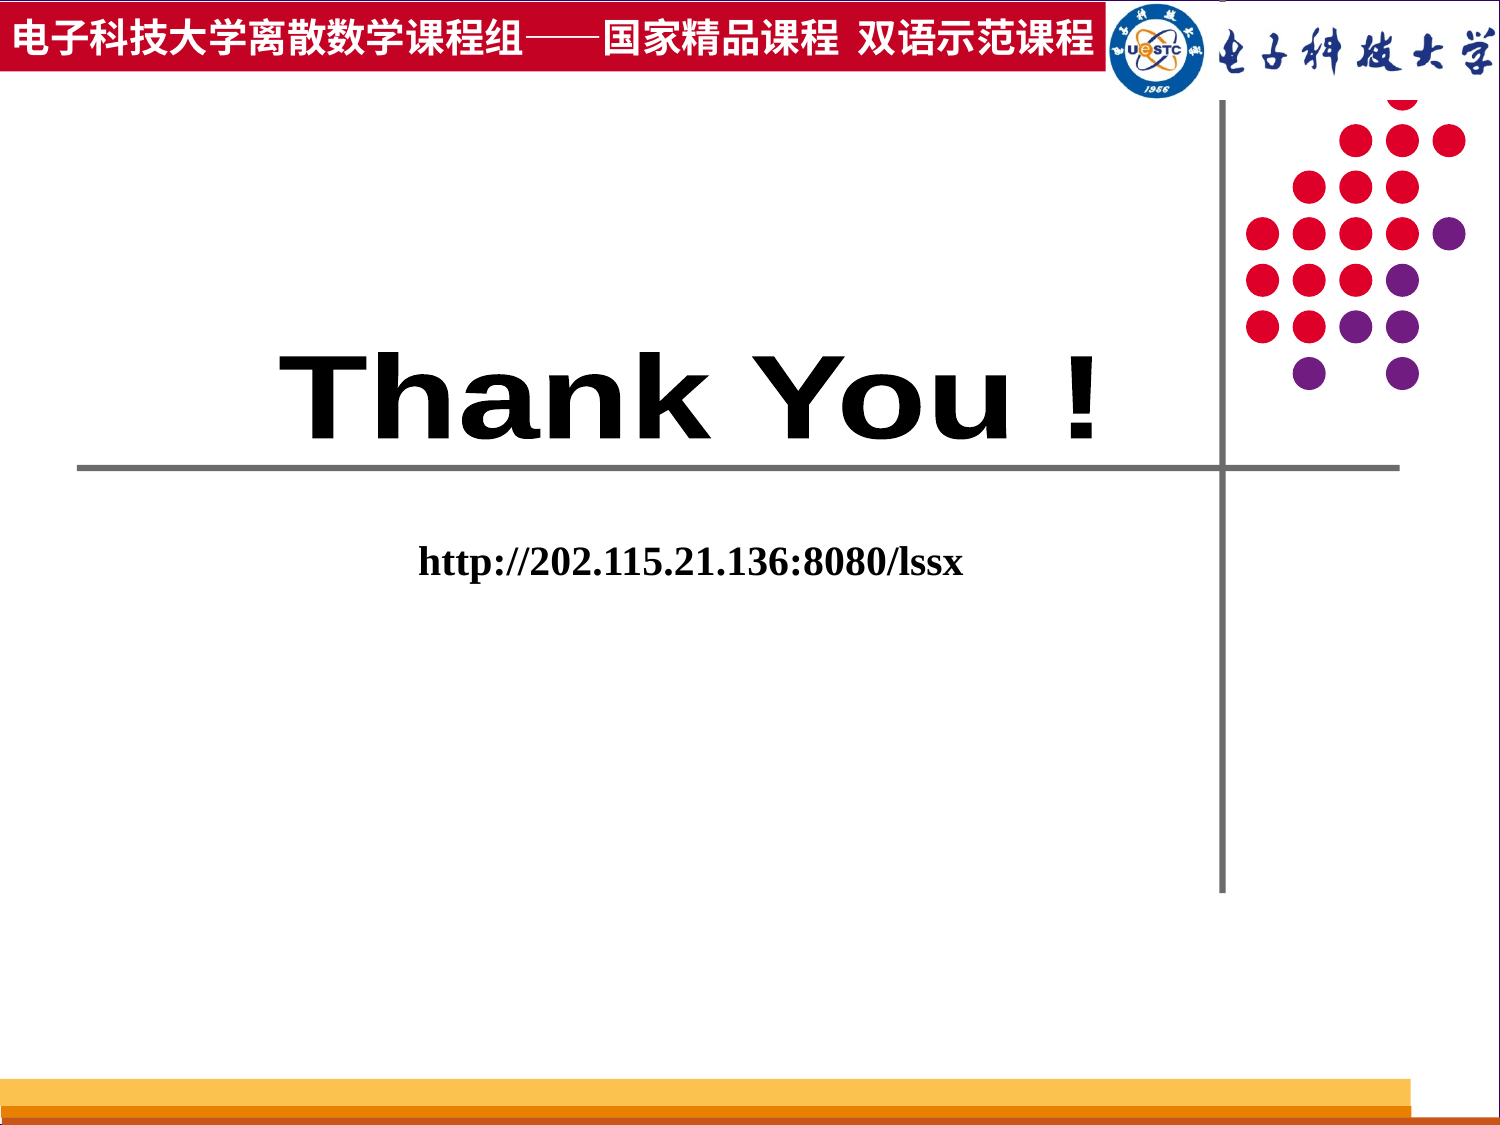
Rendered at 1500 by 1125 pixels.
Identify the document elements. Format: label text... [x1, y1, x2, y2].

subtitle http://202.115.21.136:8080/lssx/ [253, 515, 1140, 579]
picture [1108, 2, 1499, 100]
